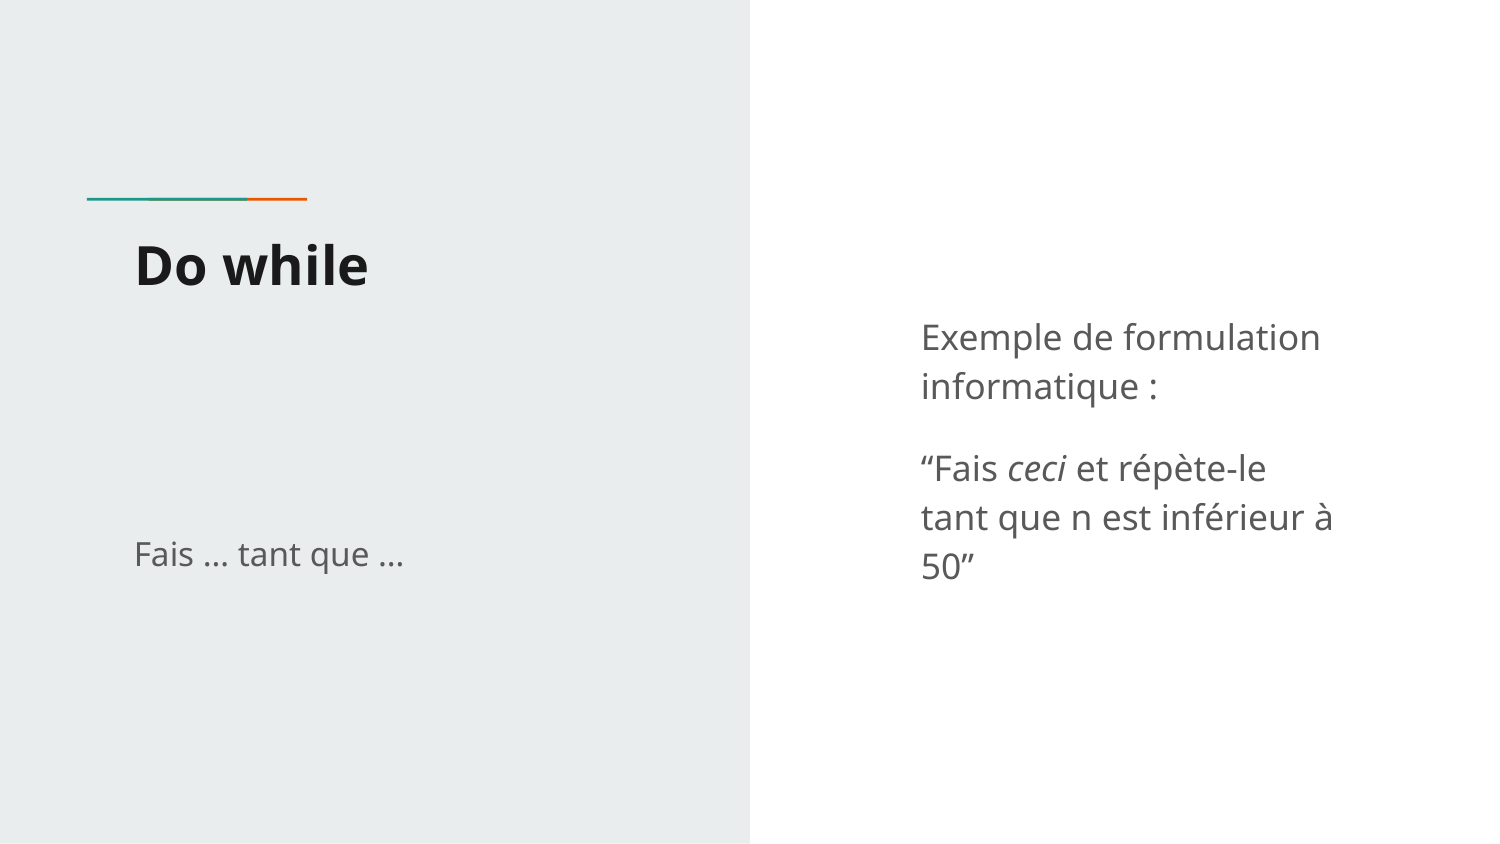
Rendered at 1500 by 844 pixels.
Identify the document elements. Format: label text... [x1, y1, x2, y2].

title Do while [119, 216, 662, 494]
subtitle Fais … tant que … [118, 518, 661, 644]
list Exemple de formulation informatique : “Fais ceci et répète-le tant que n est inférieur à 50” [905, 293, 1355, 551]
